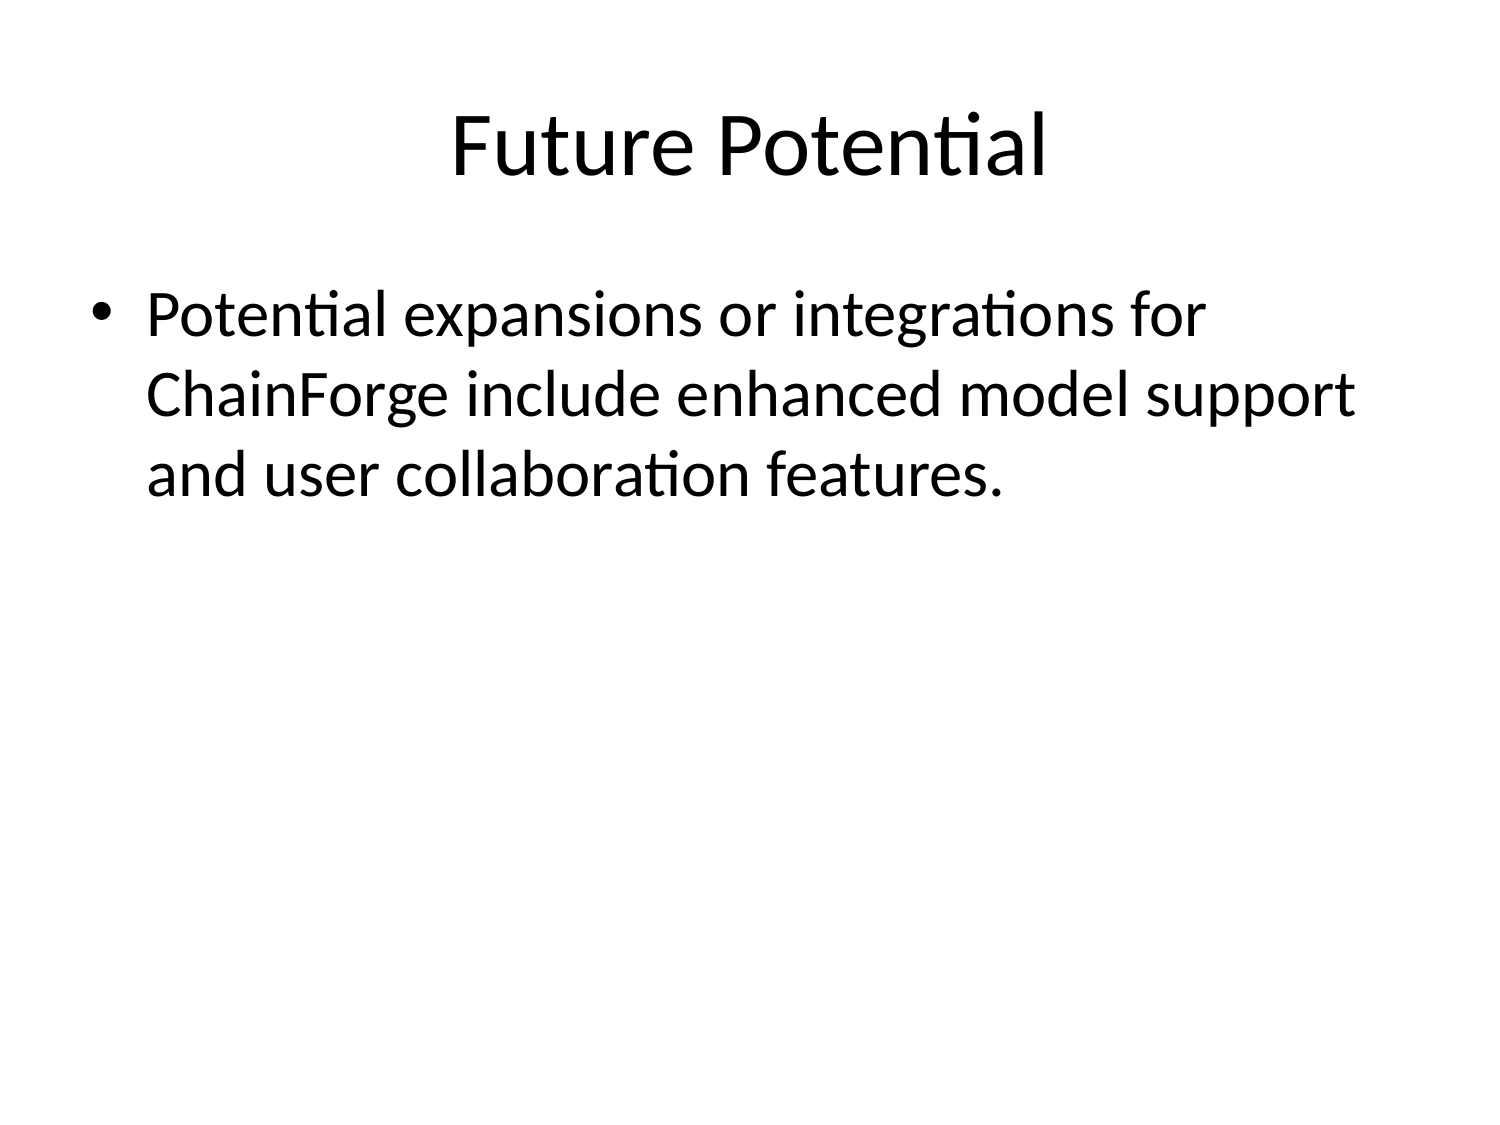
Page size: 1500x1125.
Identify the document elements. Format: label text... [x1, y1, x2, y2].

title Future Potential [75, 45, 1425, 233]
list Potential expansions or integrations for ChainForge include enhanced model support and user collaboration features. [75, 262, 1425, 1005]
